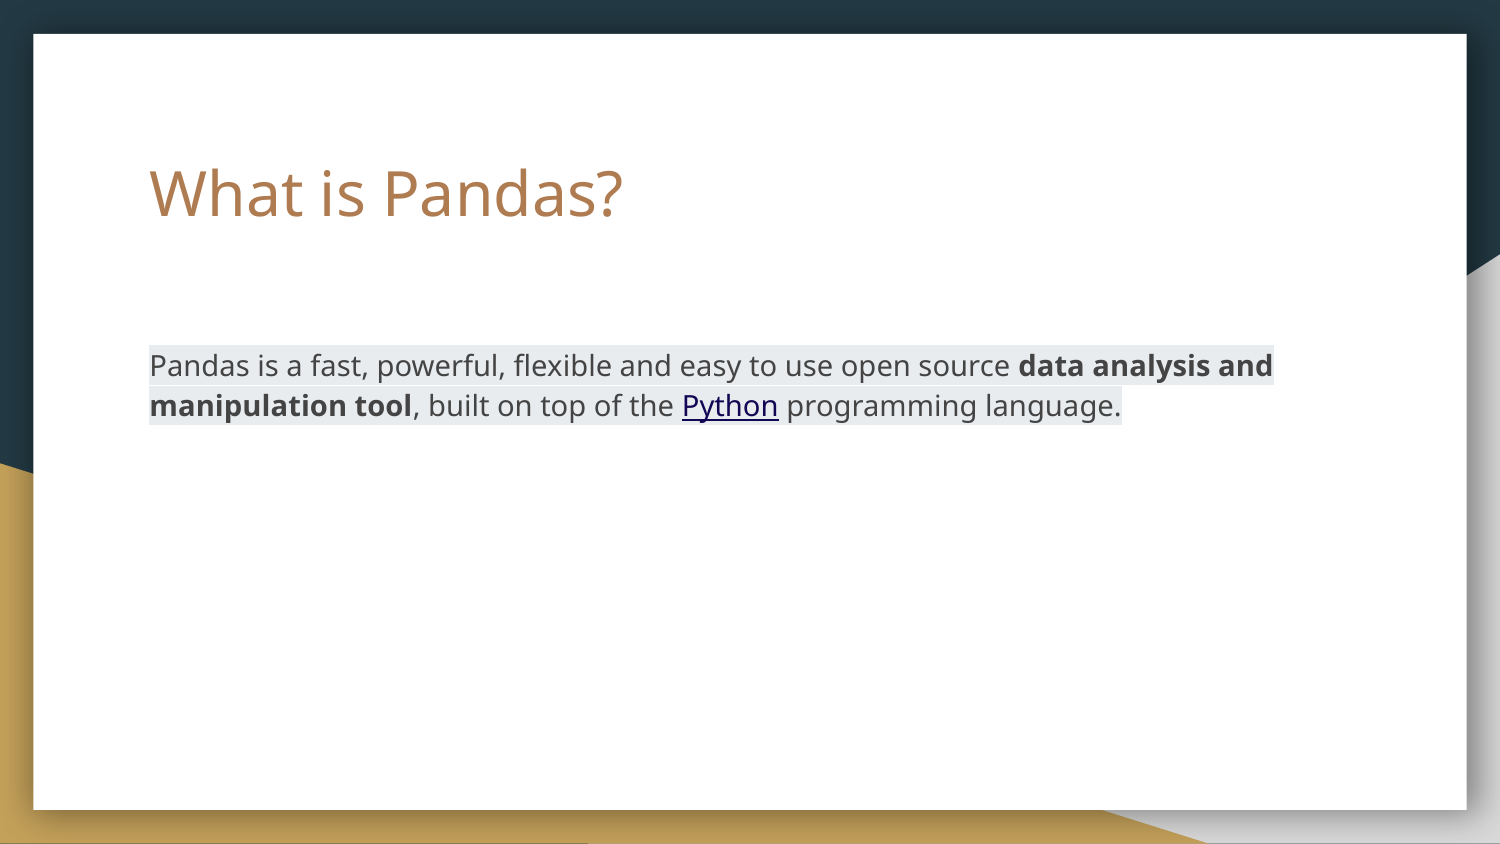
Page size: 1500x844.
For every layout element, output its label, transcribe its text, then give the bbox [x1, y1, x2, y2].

list Pandas is a fast, powerful, flexible and easy to use open source data analysis and manipulation tool, built on top of the Python programming language. [134, 326, 1366, 729]
title What is Pandas? [134, 138, 1366, 296]
